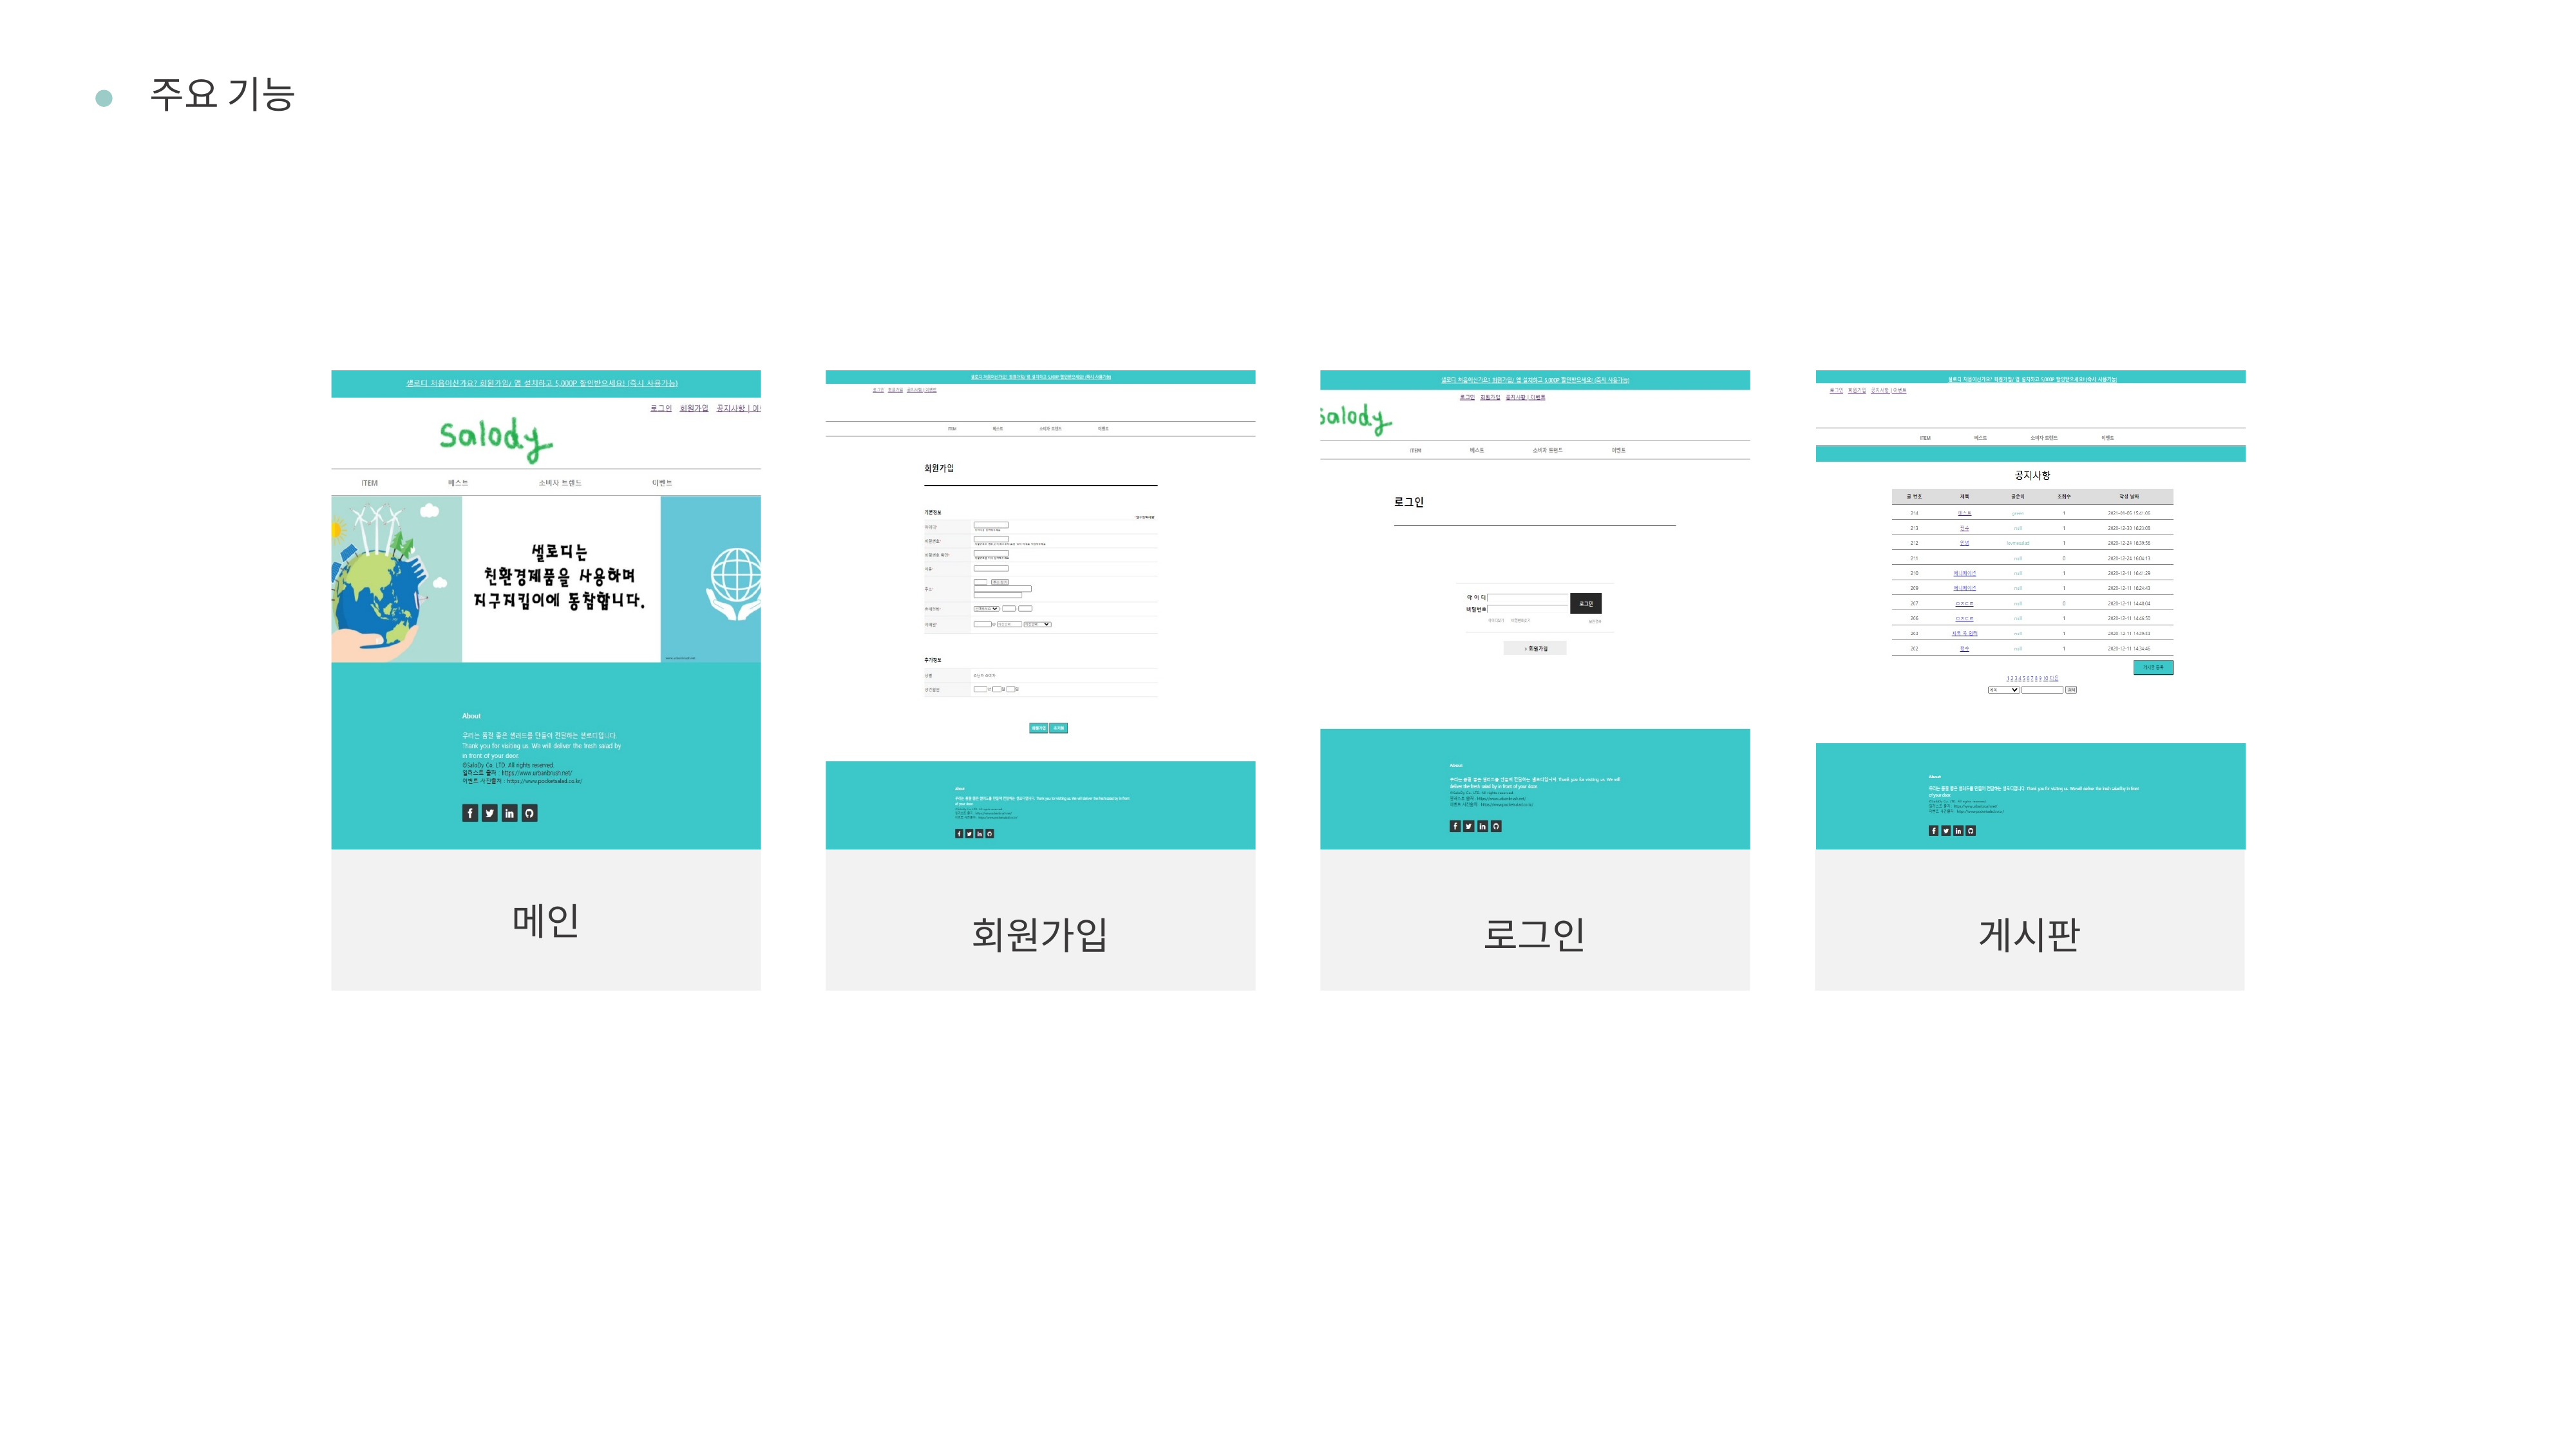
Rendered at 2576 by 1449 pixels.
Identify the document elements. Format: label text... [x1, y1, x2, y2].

picture [331, 370, 761, 849]
picture [826, 370, 1256, 849]
picture [1815, 370, 2246, 849]
text_box 게시판 [1877, 907, 2183, 962]
text_box 회원가입 [888, 907, 1193, 962]
text_box [826, 855, 1256, 991]
text_box 메인 [393, 893, 699, 949]
text_box 로그인 [1383, 907, 1688, 962]
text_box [95, 66, 306, 122]
text_box [331, 855, 761, 991]
text_box [1815, 855, 2245, 991]
picture [1320, 370, 1750, 849]
text_box [1320, 855, 1750, 991]
